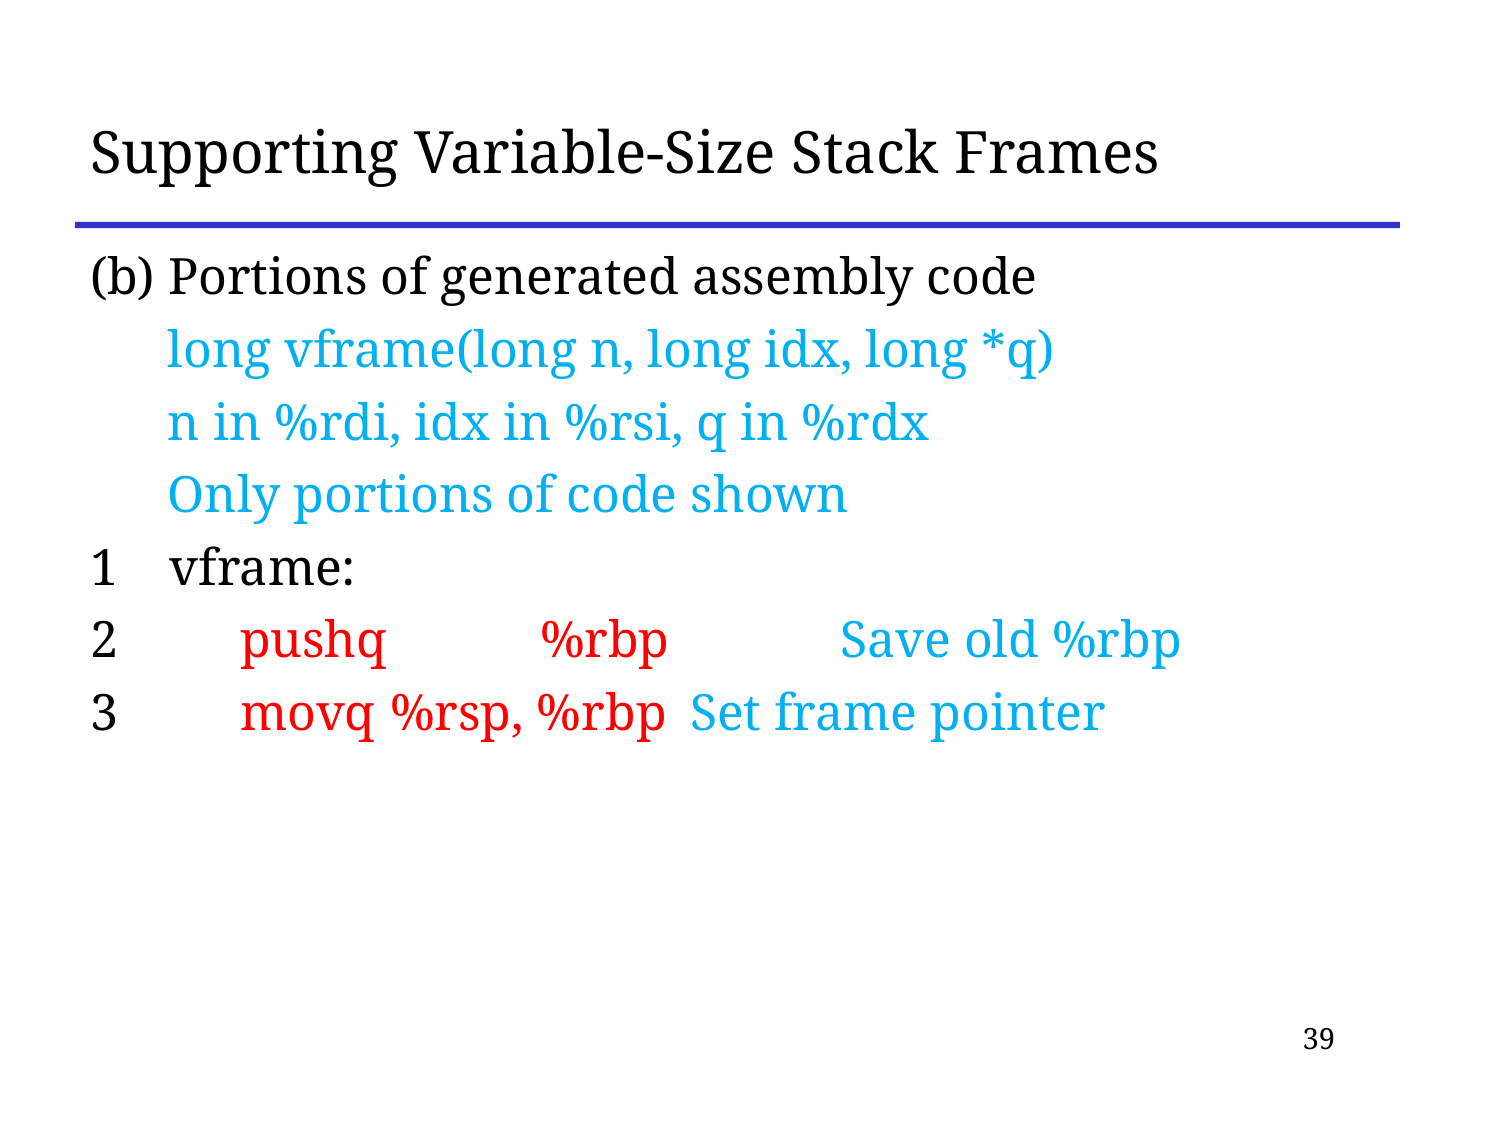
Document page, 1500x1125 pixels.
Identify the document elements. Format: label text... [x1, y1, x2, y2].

slide_number 39 [1137, 1013, 1351, 1088]
list (b) Portions of generated assembly code long vframe(long n, long idx, long *q) n in %rdi, idx in %rsi, q in %rdx Only portions of code shown 1 vframe: 2 pushq %rbp Save old %rbp 3 movq %rsp, %rbp Set frame pointer [75, 237, 1425, 1013]
title Supporting Variable-Size Stack Frames [75, 75, 1438, 225]
